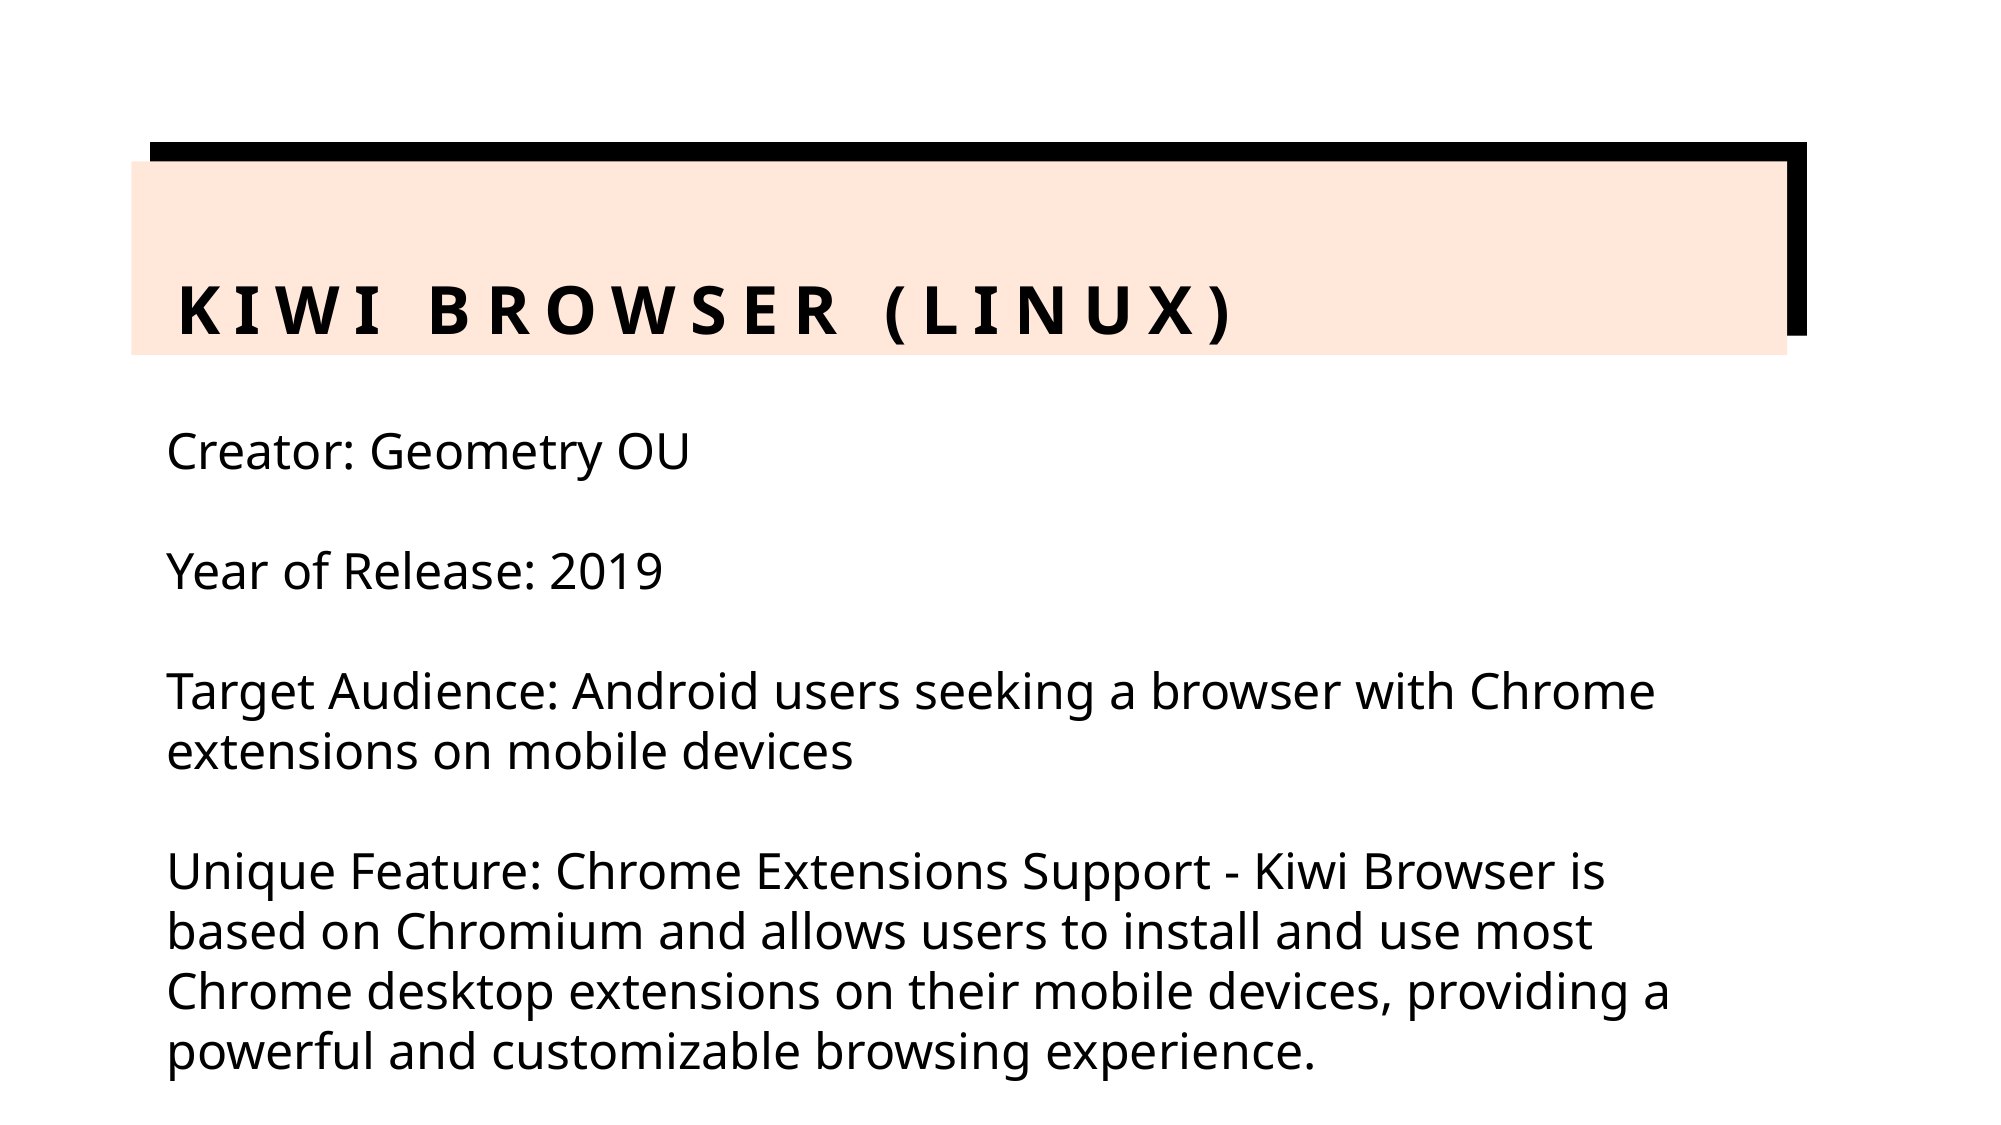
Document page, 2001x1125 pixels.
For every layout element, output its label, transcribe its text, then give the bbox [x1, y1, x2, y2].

title Kiwi browser (linux) [131, 161, 1788, 355]
text_box Creator: Geometry OU Year of Release: 2019 Target Audience: Android users seeking a browser with Chrome extensions on mobile devices Unique Feature: Chrome Extensions Support - Kiwi Browser is based on Chromium and allows users to install and use most Chrome desktop extensions on their mobile devices, providing a powerful and customizable browsing experience. [151, 411, 1772, 1087]
